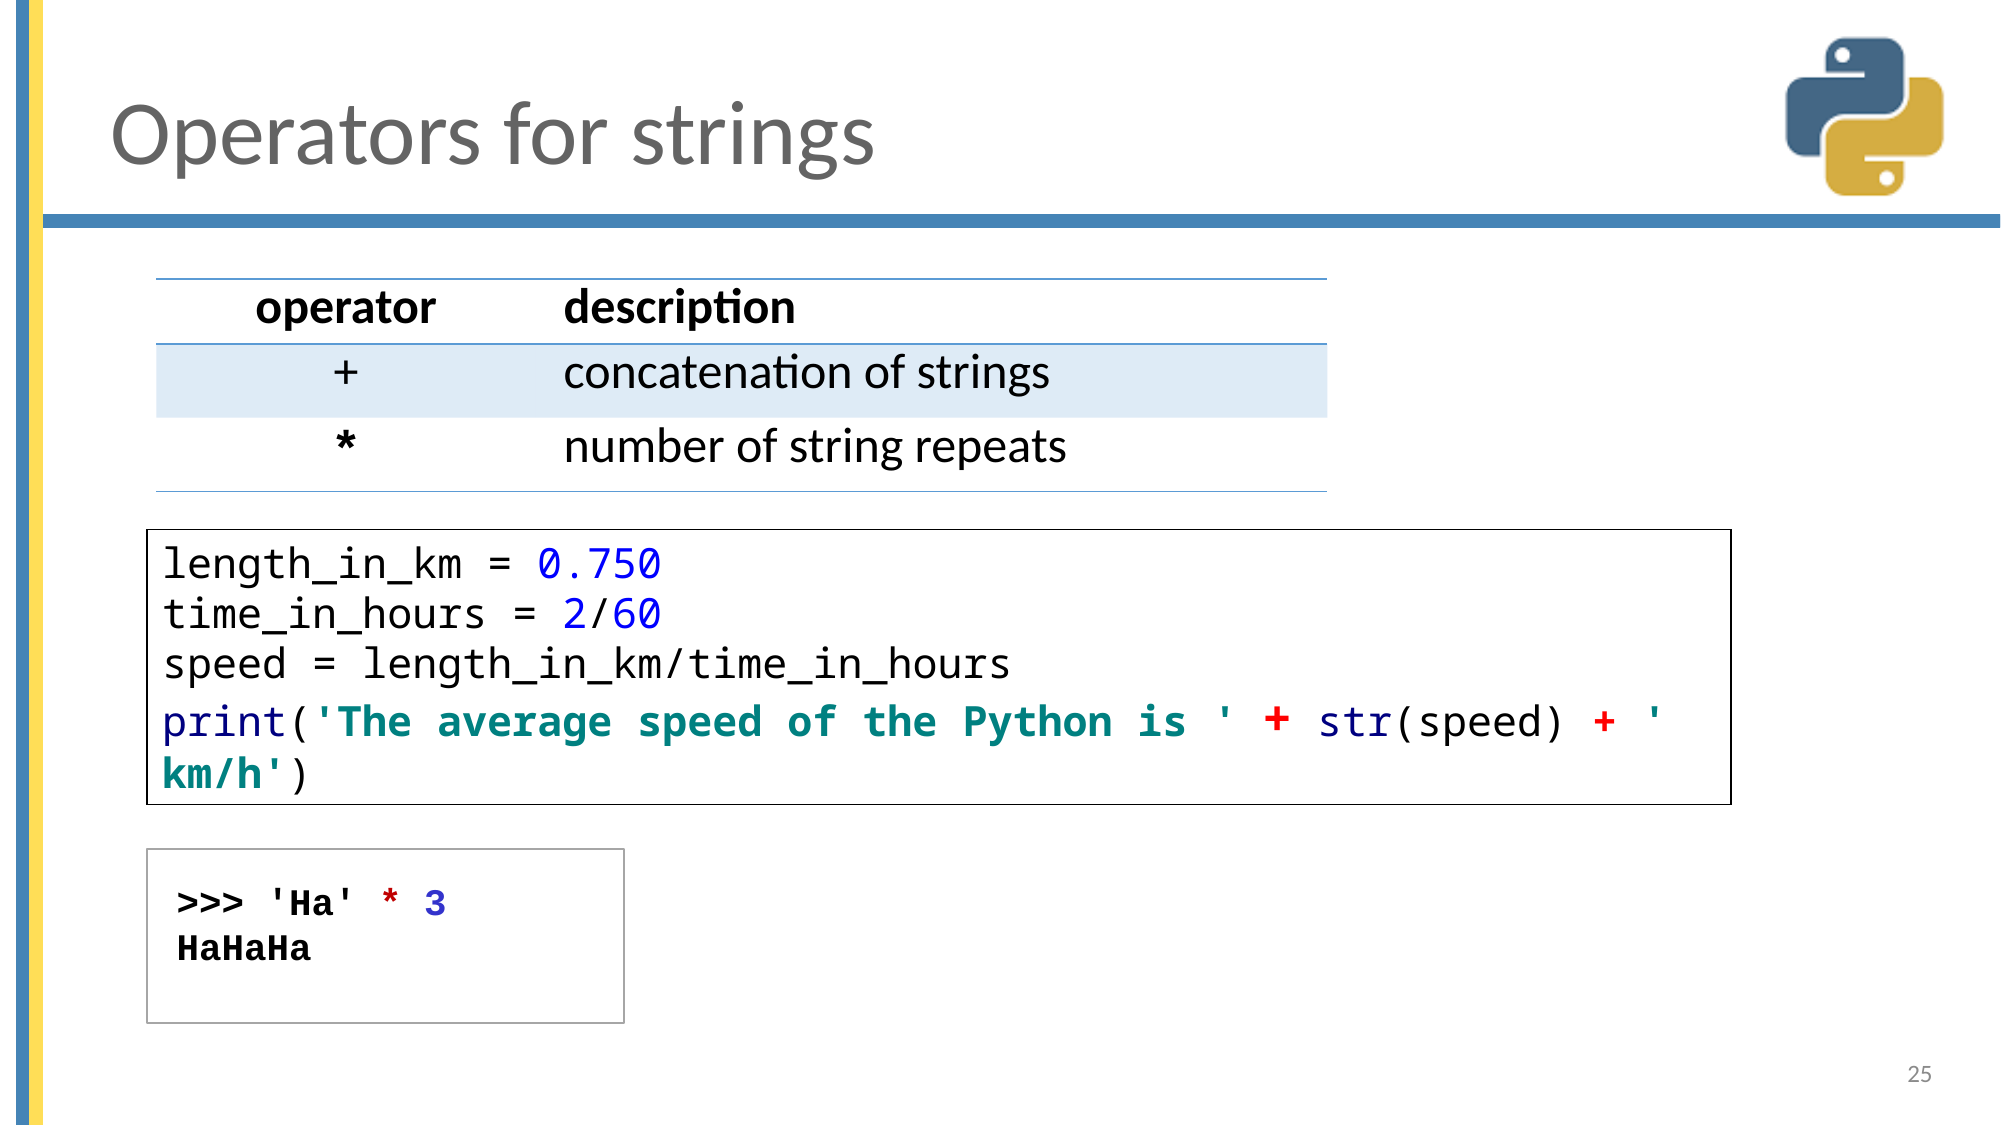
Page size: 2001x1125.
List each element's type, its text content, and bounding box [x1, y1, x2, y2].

table_cell number of string repeats [536, 418, 1327, 491]
text_box length_in_km = 0.750 time_in_hours = 2/60 speed = length_in_km/time_in_hours print('The average speed of the Python is ' + str(speed) + ' km/h') [147, 529, 1731, 805]
text_box >>> 'Ha' * 3 HaHaHa [147, 848, 625, 1024]
title Operators for strings [95, 59, 1863, 211]
table_header operator [156, 280, 536, 343]
table_cell * [156, 418, 536, 491]
picture [1747, 18, 1987, 205]
slide_number 25 [1497, 1042, 1948, 1103]
table_cell + [156, 345, 536, 418]
table_cell concatenation of strings [536, 345, 1327, 418]
table_header description [536, 280, 1327, 343]
